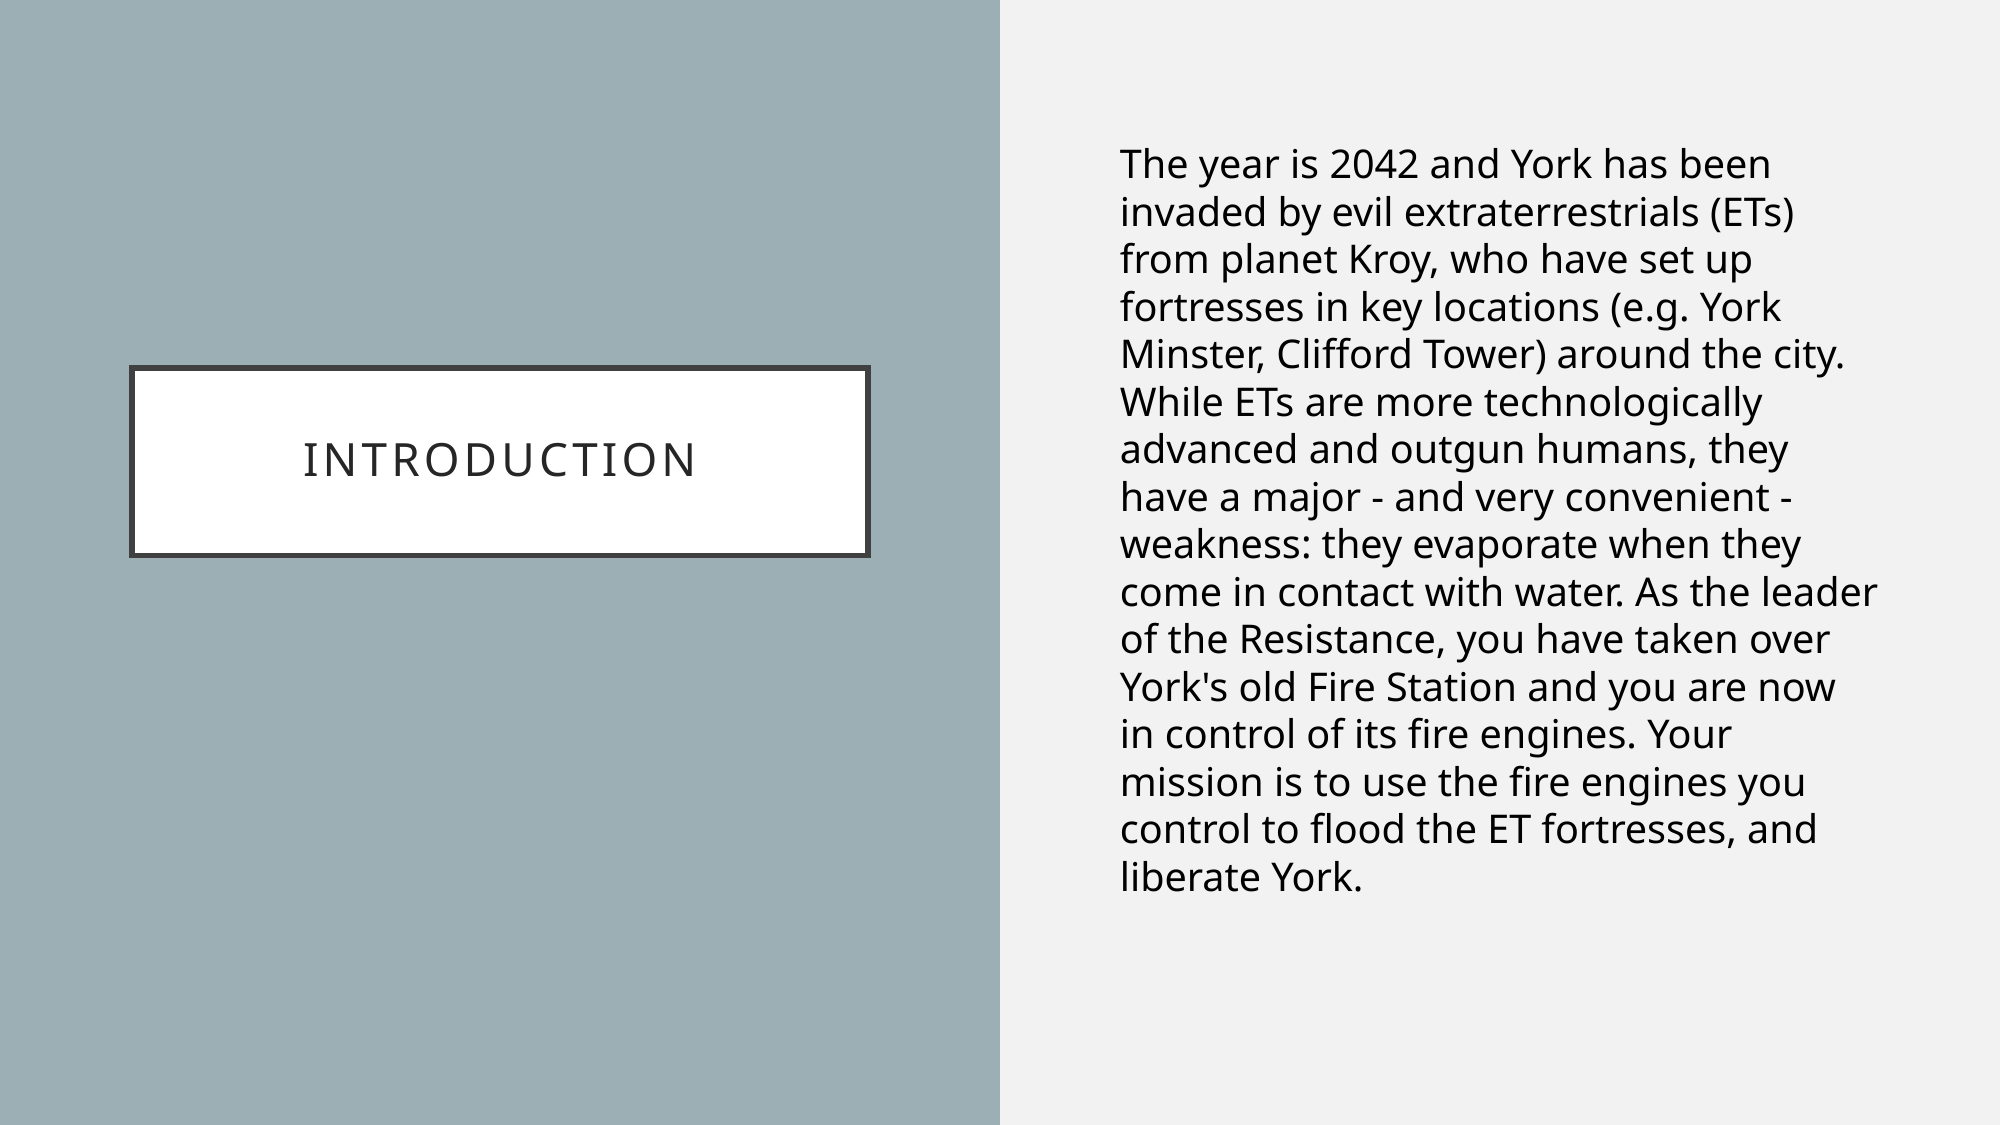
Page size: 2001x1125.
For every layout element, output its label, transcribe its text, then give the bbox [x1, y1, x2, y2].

list The year is 2042 and York has been invaded by evil extraterrestrials (ETs) from planet Kroy, who have set up fortresses in key locations (e.g. York Minster, Clifford Tower) around the city. While ETs are more technologically advanced and outgun humans, they have a major - and very convenient - weakness: they evaporate when they come in contact with water. As the leader of the Resistance, you have taken over York's old Fire Station and you are now in control of its fire engines. Your mission is to use the fire engines you control to flood the ET fortresses, and liberate York. [1104, 131, 1895, 993]
title Introduction [129, 365, 871, 558]
